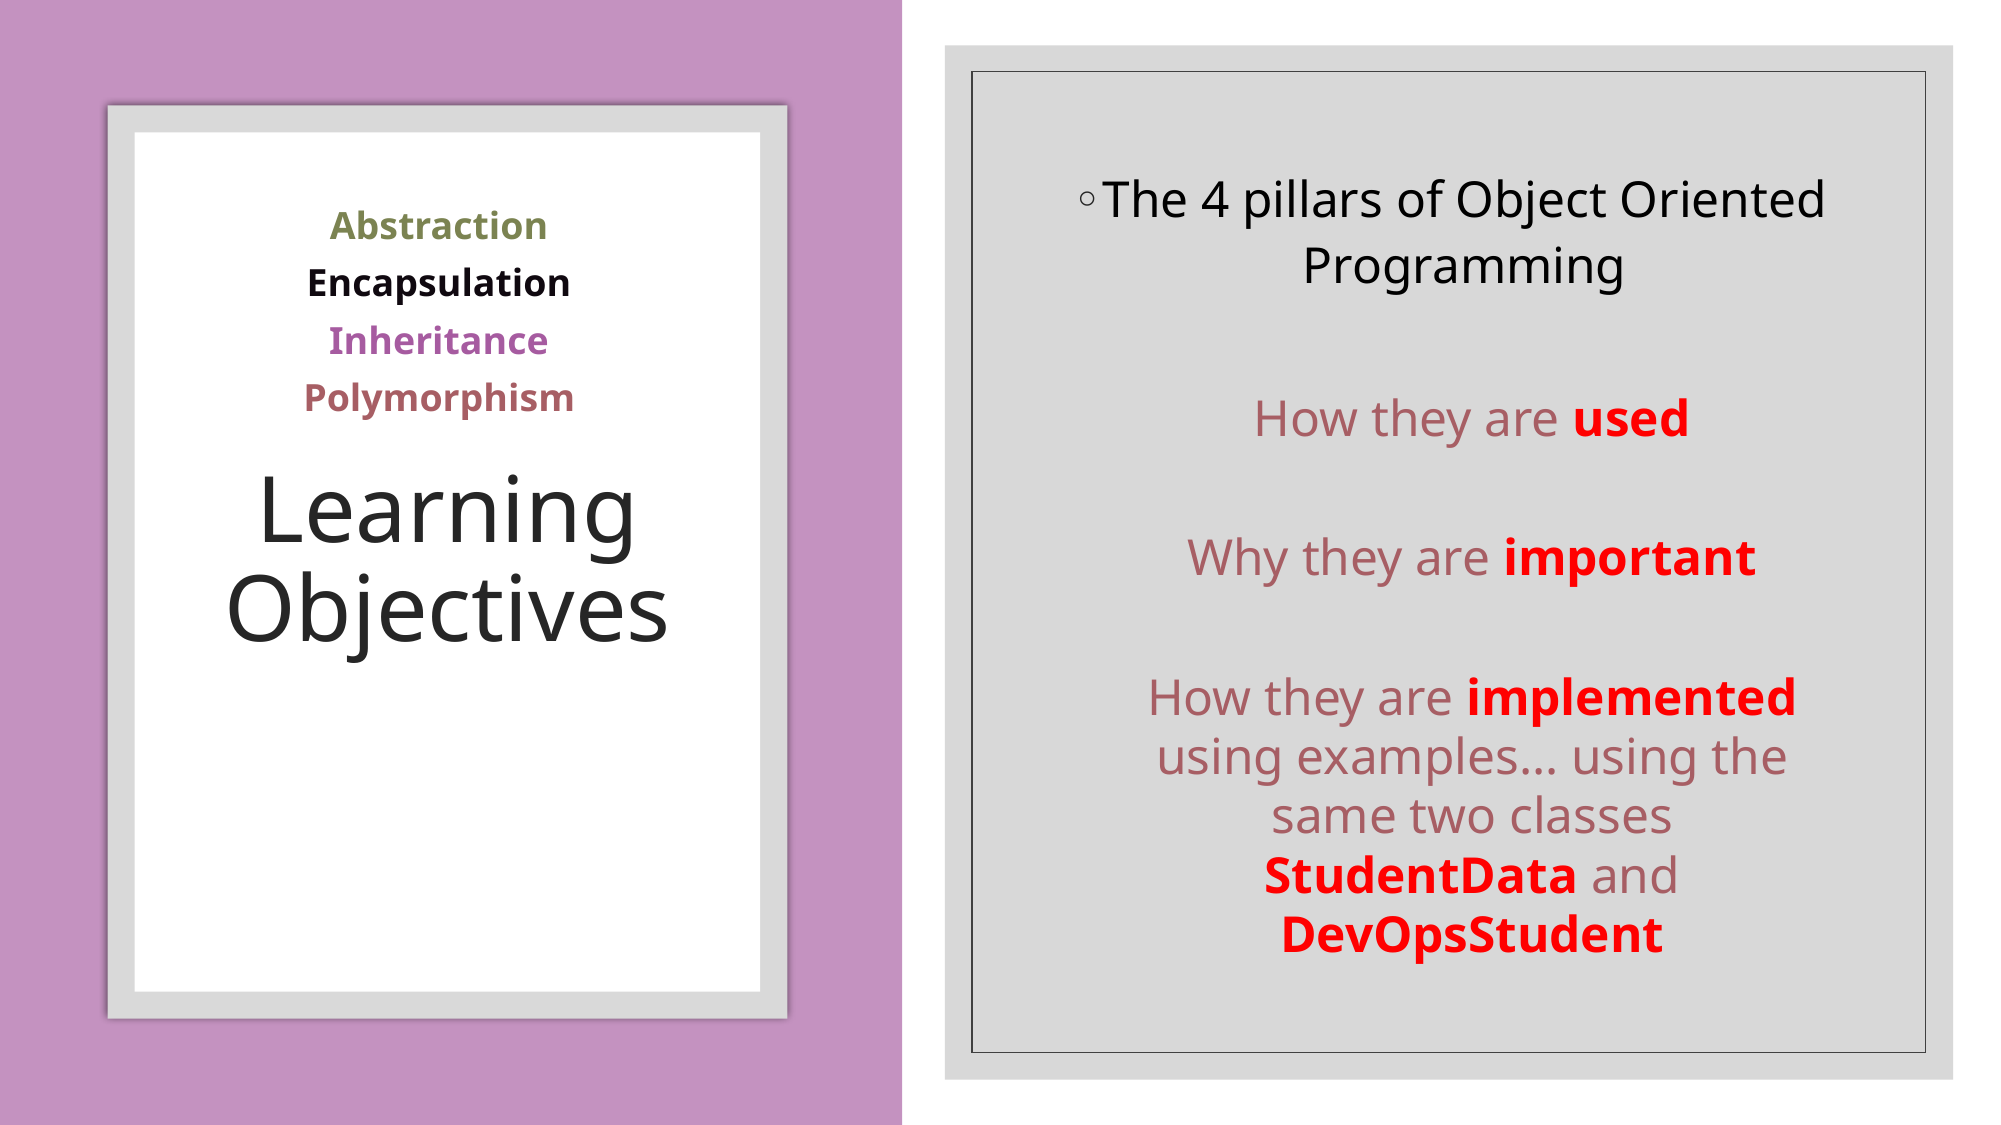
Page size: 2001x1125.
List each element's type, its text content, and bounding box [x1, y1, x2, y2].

text_box [0, 0, 903, 1125]
text_box [944, 44, 1954, 1081]
title Learning Objectives [161, 194, 735, 931]
list The 4 pillars of Object Oriented Programming How they are used Why they are important How they are implemented using examples… using the same two classes StudentData and DevOpsStudent [1050, 153, 1850, 972]
text_box [107, 105, 788, 1019]
text_box [903, 0, 2000, 1125]
text_box [134, 132, 761, 992]
text_box [971, 71, 1926, 1053]
text_box Abstraction Encapsulation Inheritance Polymorphism [201, 194, 678, 427]
